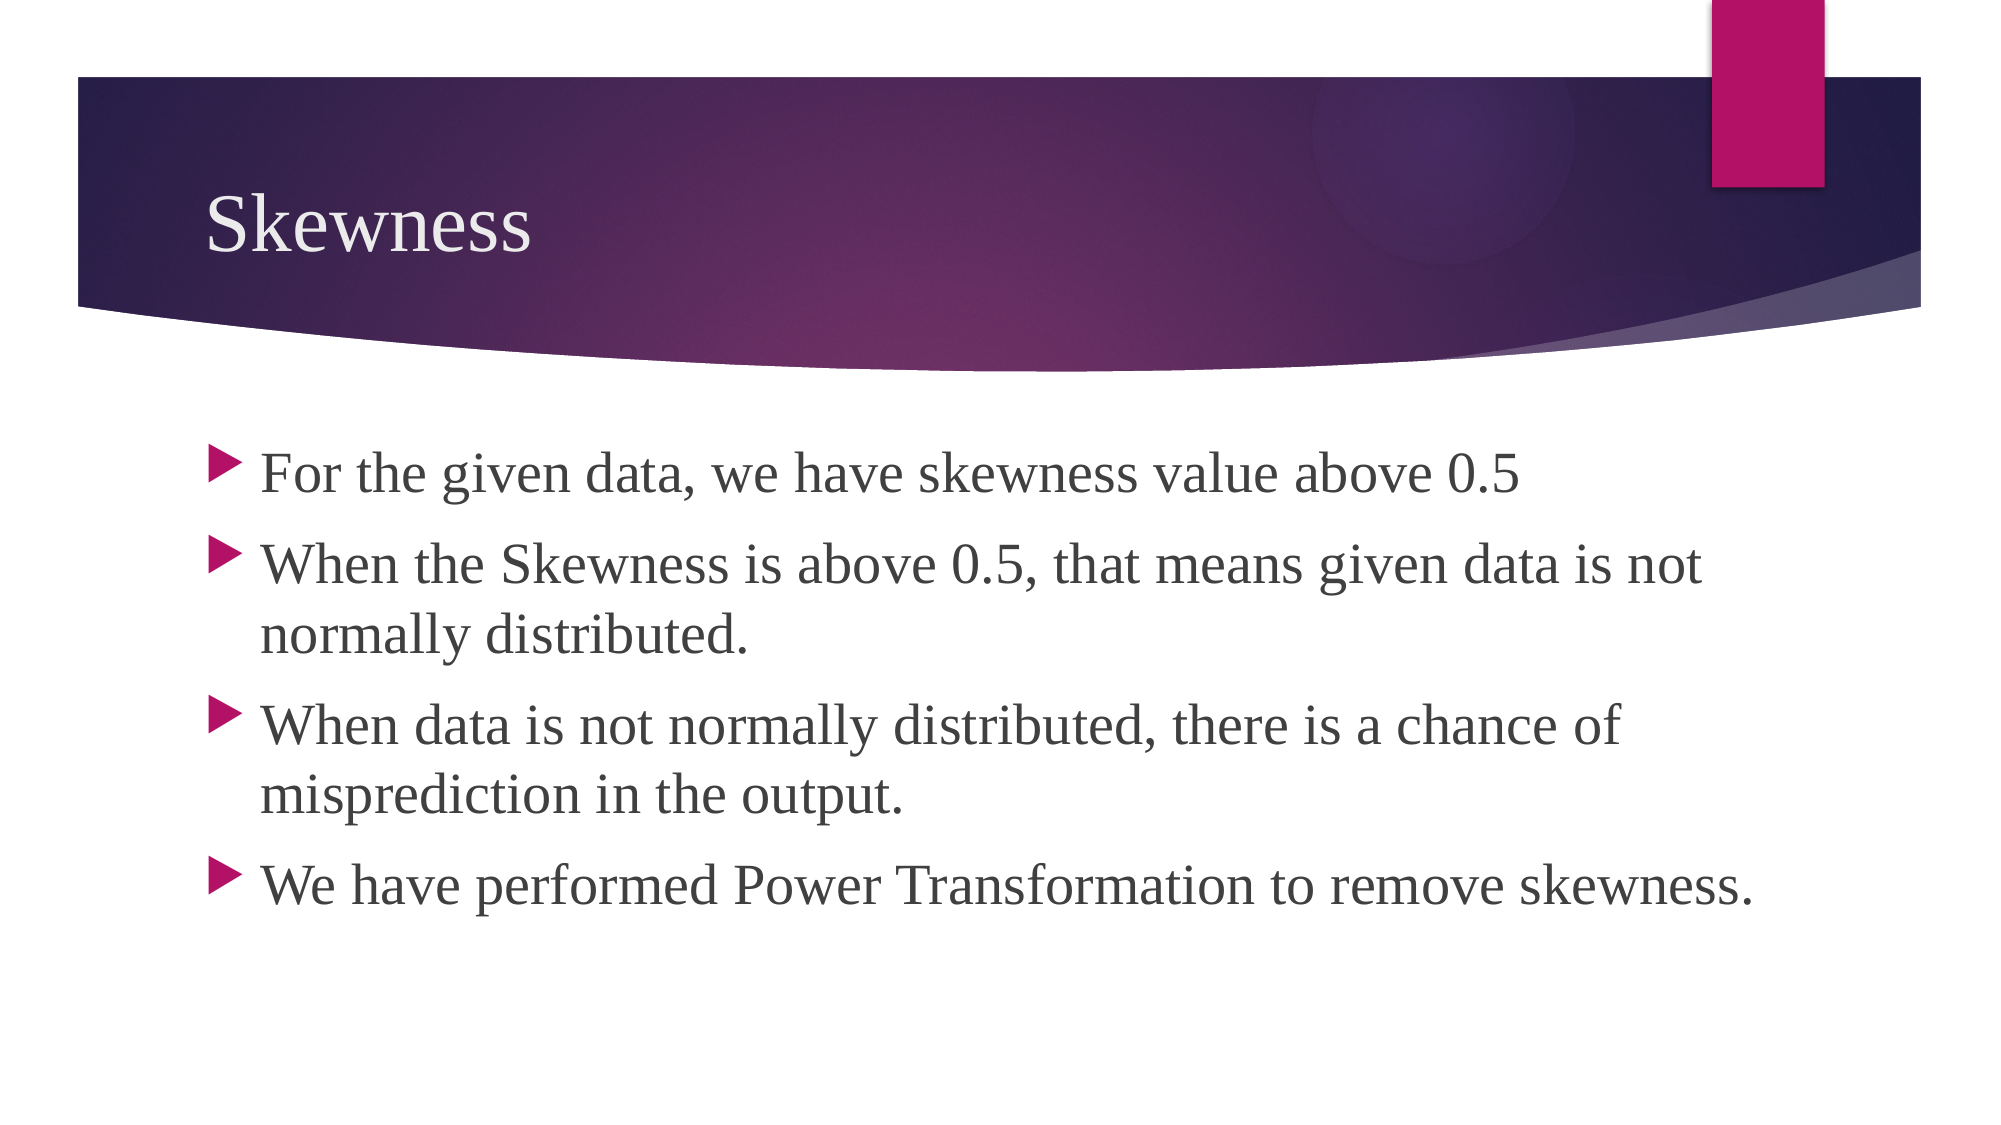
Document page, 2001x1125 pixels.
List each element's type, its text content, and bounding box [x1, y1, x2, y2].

list For the given data, we have skewness value above 0.5 When the Skewness is above 0.5, that means given data is not normally distributed. When data is not normally distributed, there is a chance of misprediction in the output. We have performed Power Transformation to remove skewness. [189, 427, 1912, 1090]
title Skewness [189, 159, 1627, 276]
